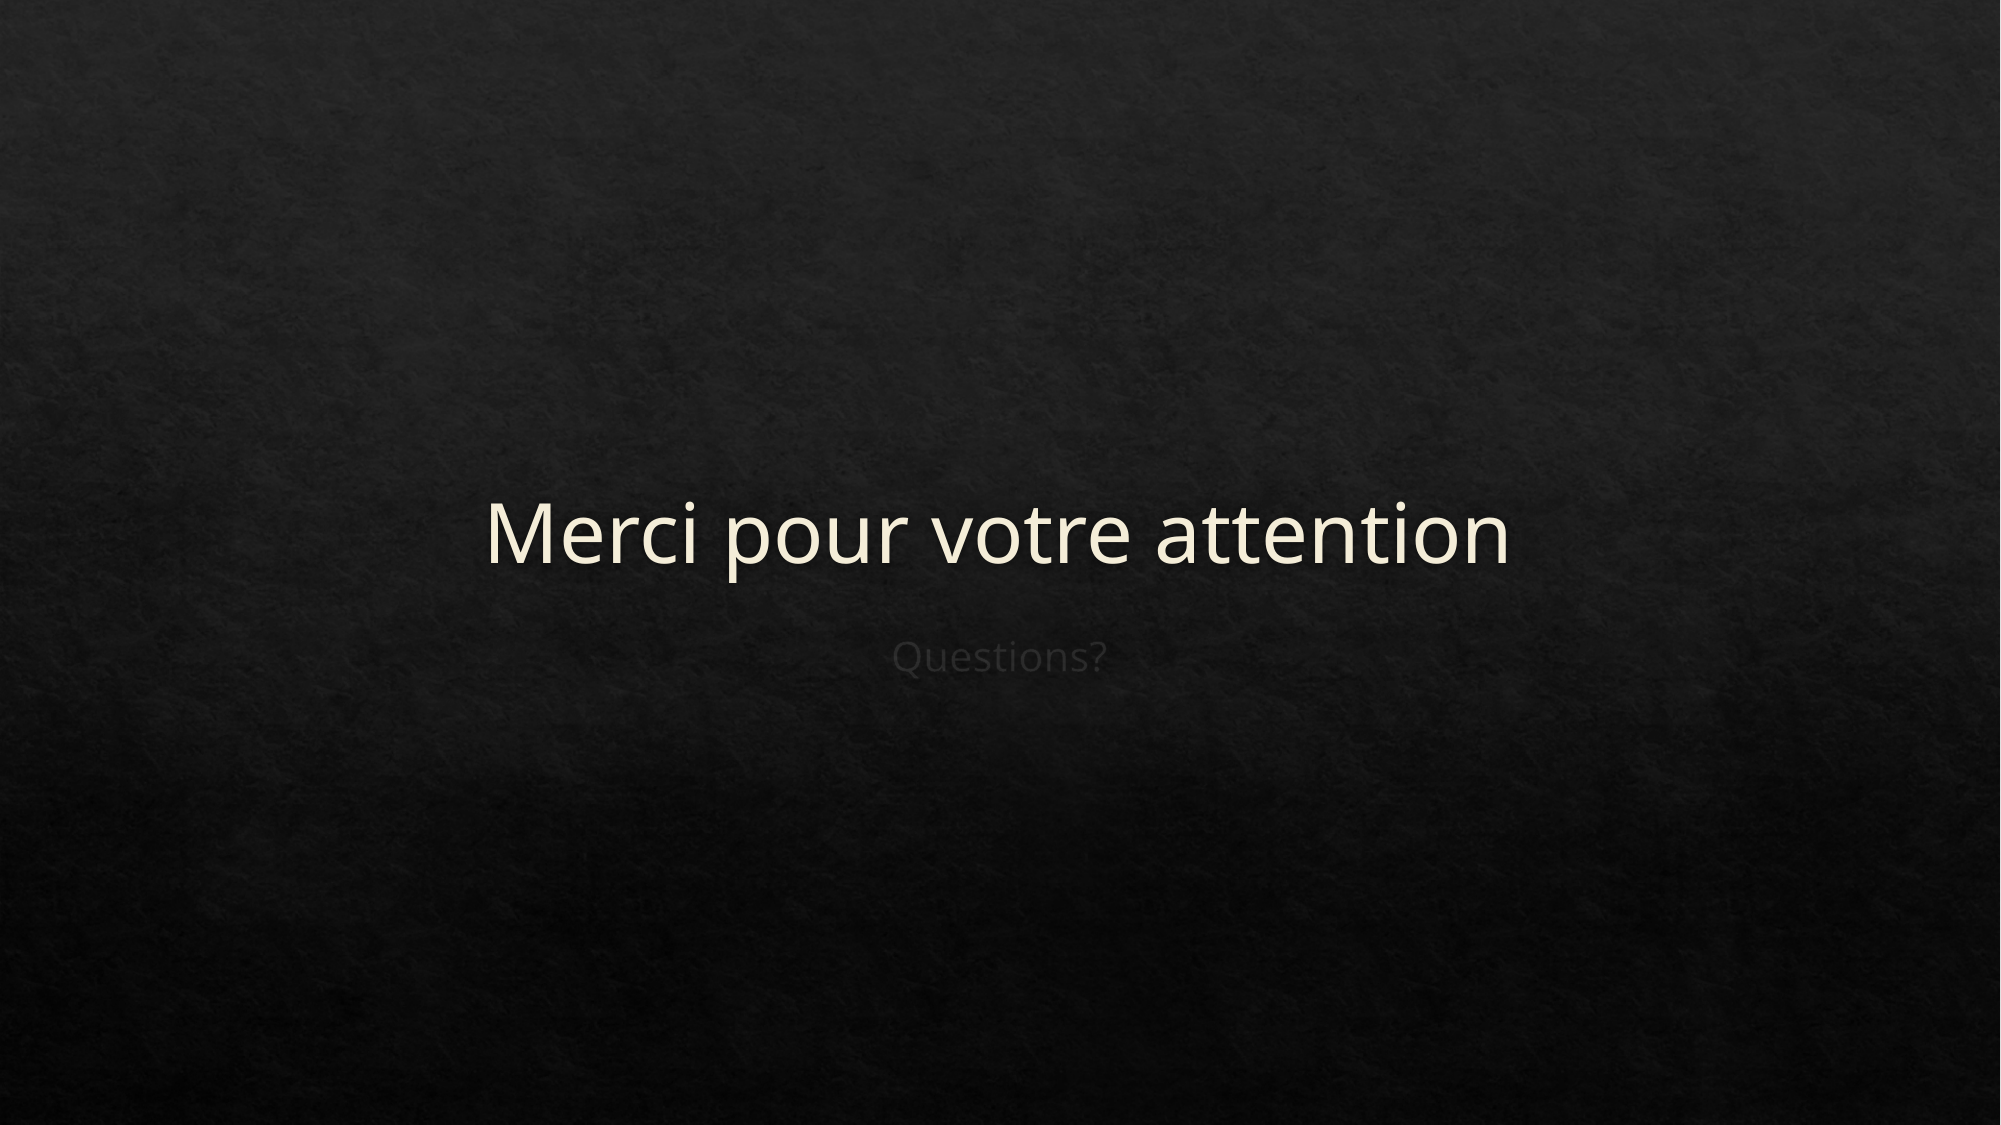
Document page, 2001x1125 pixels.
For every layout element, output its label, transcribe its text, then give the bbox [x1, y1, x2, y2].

title Merci pour votre attention [212, 288, 1786, 589]
list Questions? [212, 617, 1786, 837]
